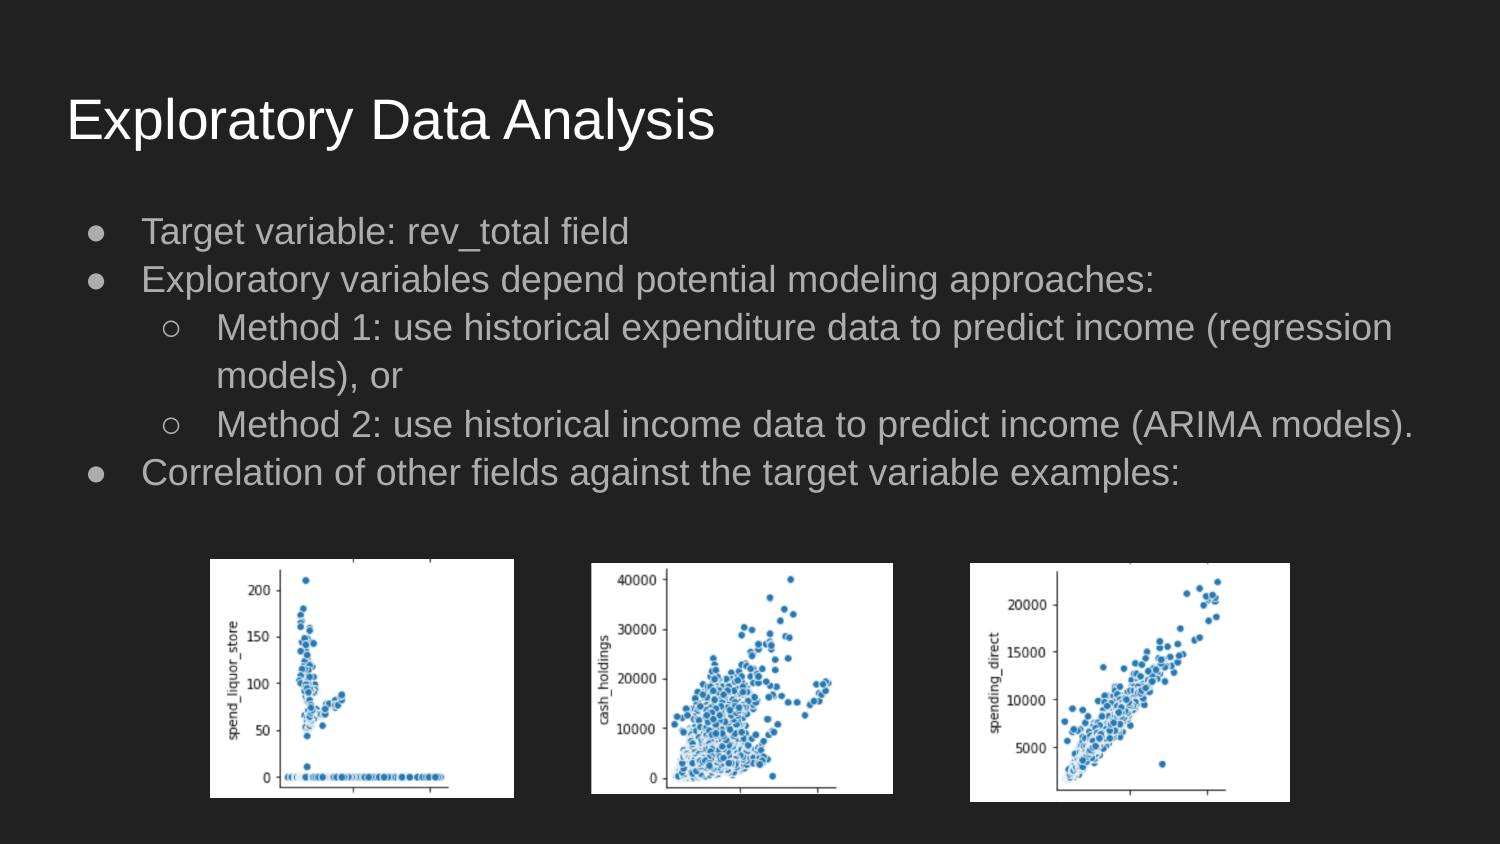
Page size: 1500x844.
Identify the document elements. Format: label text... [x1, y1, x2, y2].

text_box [210, 559, 1290, 802]
title Exploratory Data Analysis [51, 72, 1449, 167]
list Target variable: rev_total field Exploratory variables depend potential modeling approaches: Method 1: use historical expenditure data to predict income (regression models), or Method 2: use historical income data to predict income (ARIMA models). Correlation of other fields against the target variable examples: [51, 189, 1449, 750]
